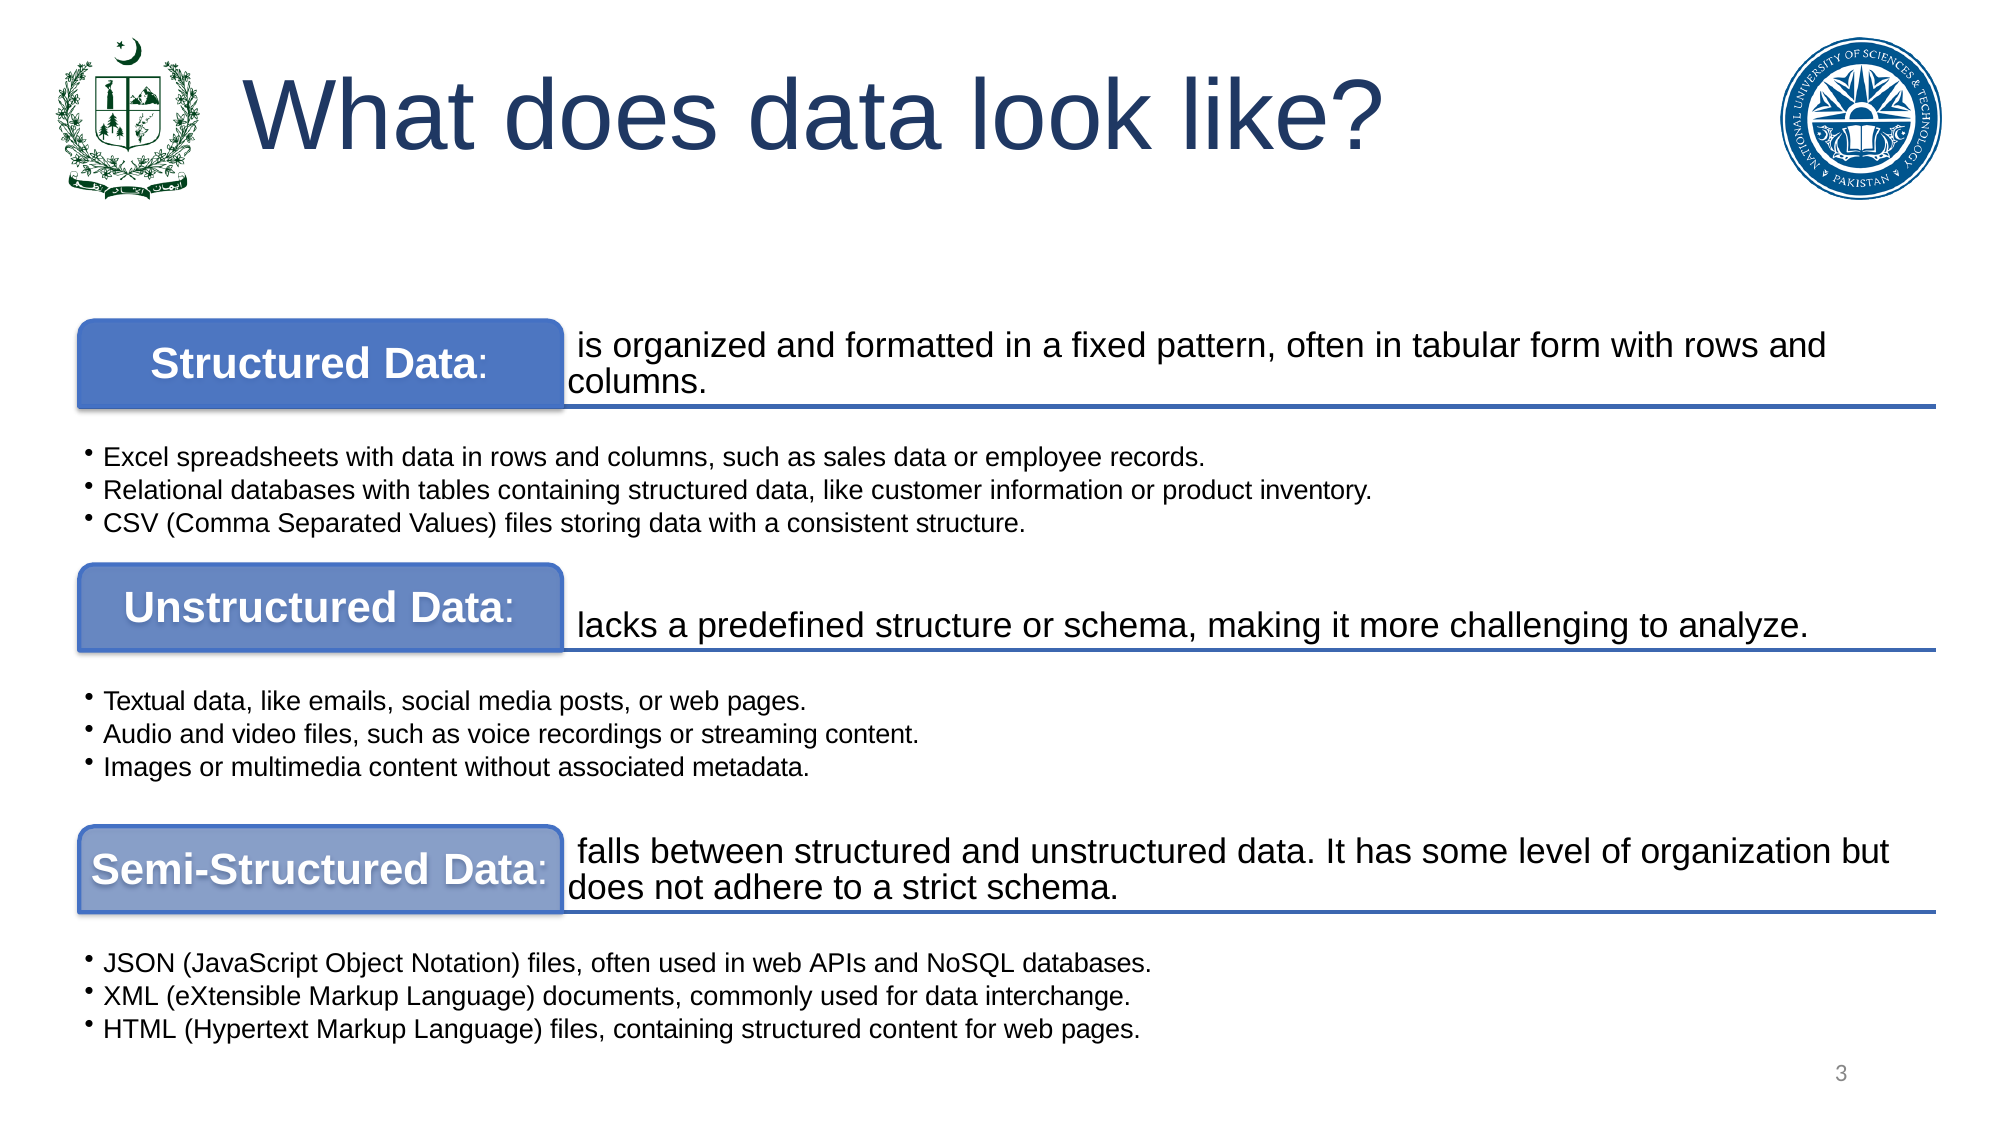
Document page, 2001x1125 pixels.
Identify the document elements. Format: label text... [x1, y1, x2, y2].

slide_number 3 [1815, 1060, 1856, 1125]
text_box lacks a predefined structure or schema, making it more challenging to analyze. [575, 600, 1812, 645]
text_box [58, 820, 582, 929]
picture [55, 37, 200, 200]
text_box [69, 558, 571, 667]
picture [1780, 37, 1942, 200]
text_box Textual data, like emails, social media posts, or web pages. Audio and video files, such as voice recordings or streaming content. Images or multimedia content without associated metadata. [82, 681, 930, 782]
text_box is organized and formatted in a fixed pattern, often in tabular form with rows and columns. [574, 319, 1832, 401]
text_box JSON (JavaScript Object Notation) files, often used in web APIs and NoSQL databases. XML (eXtensible Markup Language) documents, commonly used for data interchange. HTML (Hypertext Markup Language) files, containing structured content for web pages. [82, 943, 1158, 1044]
title What does data look like? [240, 47, 1402, 238]
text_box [69, 314, 571, 424]
text_box falls between structured and unstructured data. It has some level of organization but does not adhere to a strict schema. [586, 825, 1895, 907]
text_box Excel spreadsheets with data in rows and columns, such as sales data or employee records. Relational databases with tables containing structured data, like customer information or product inventory. CSV (Comma Separated Values) files storing data with a consistent structure. [82, 437, 1381, 538]
